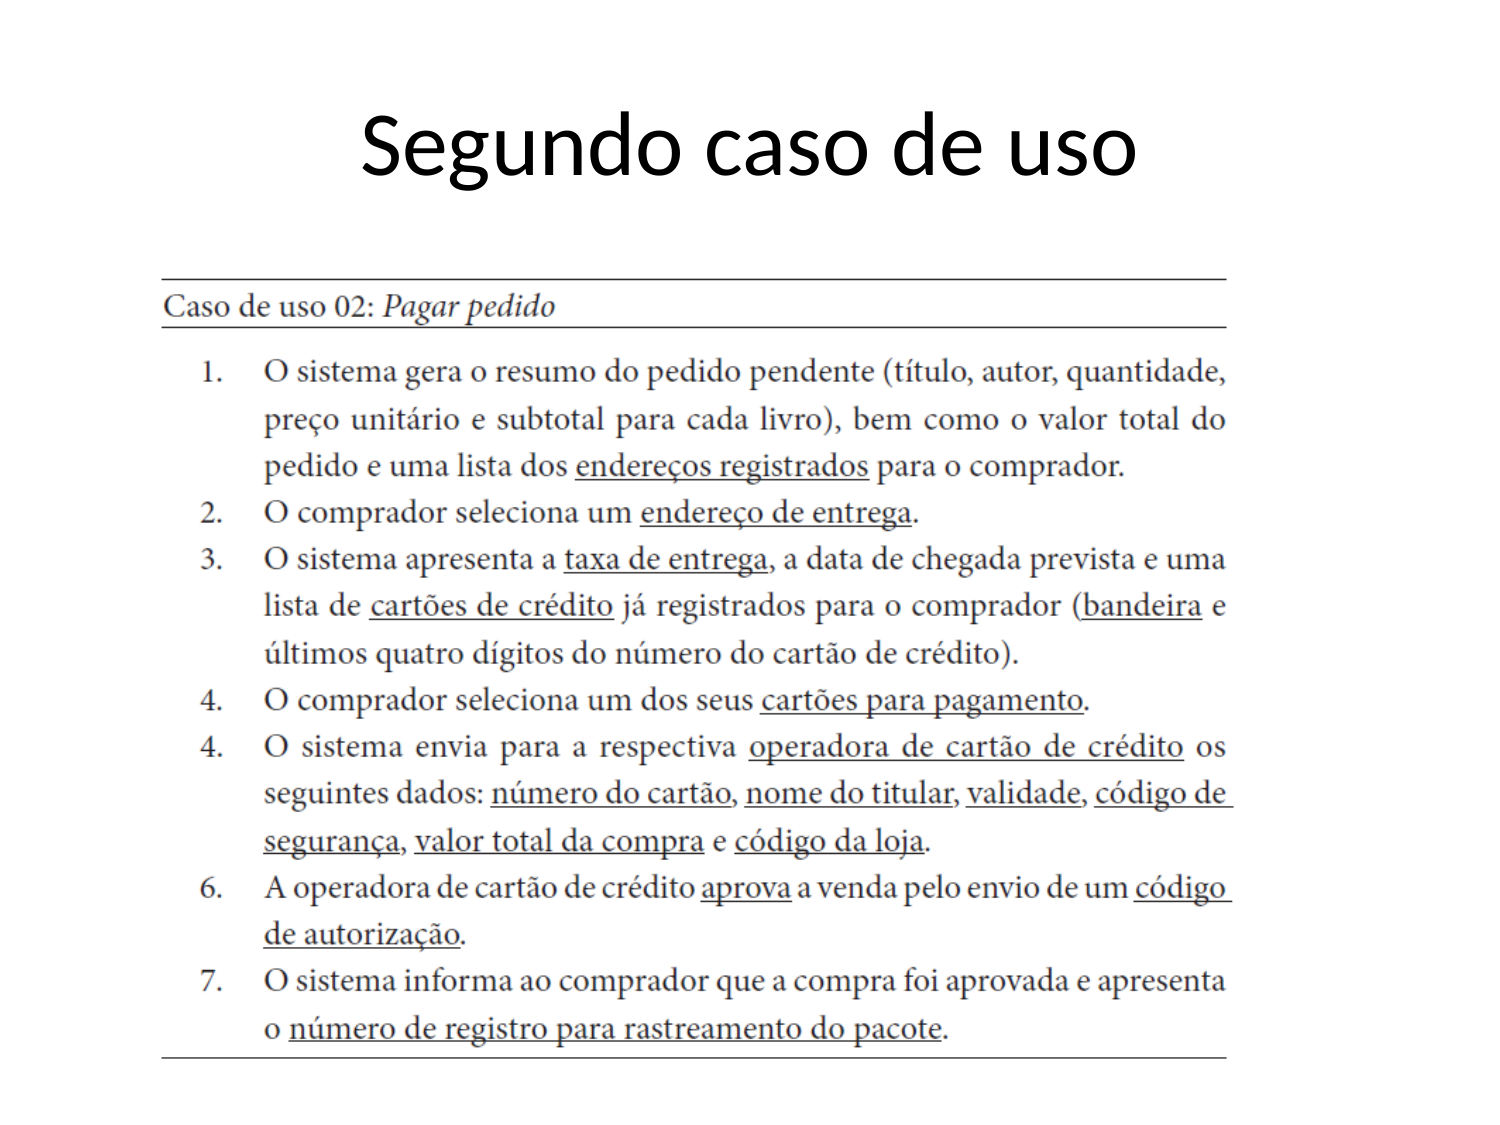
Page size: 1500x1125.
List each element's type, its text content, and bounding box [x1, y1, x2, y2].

title Segundo caso de uso [75, 45, 1425, 233]
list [142, 262, 1256, 1081]
